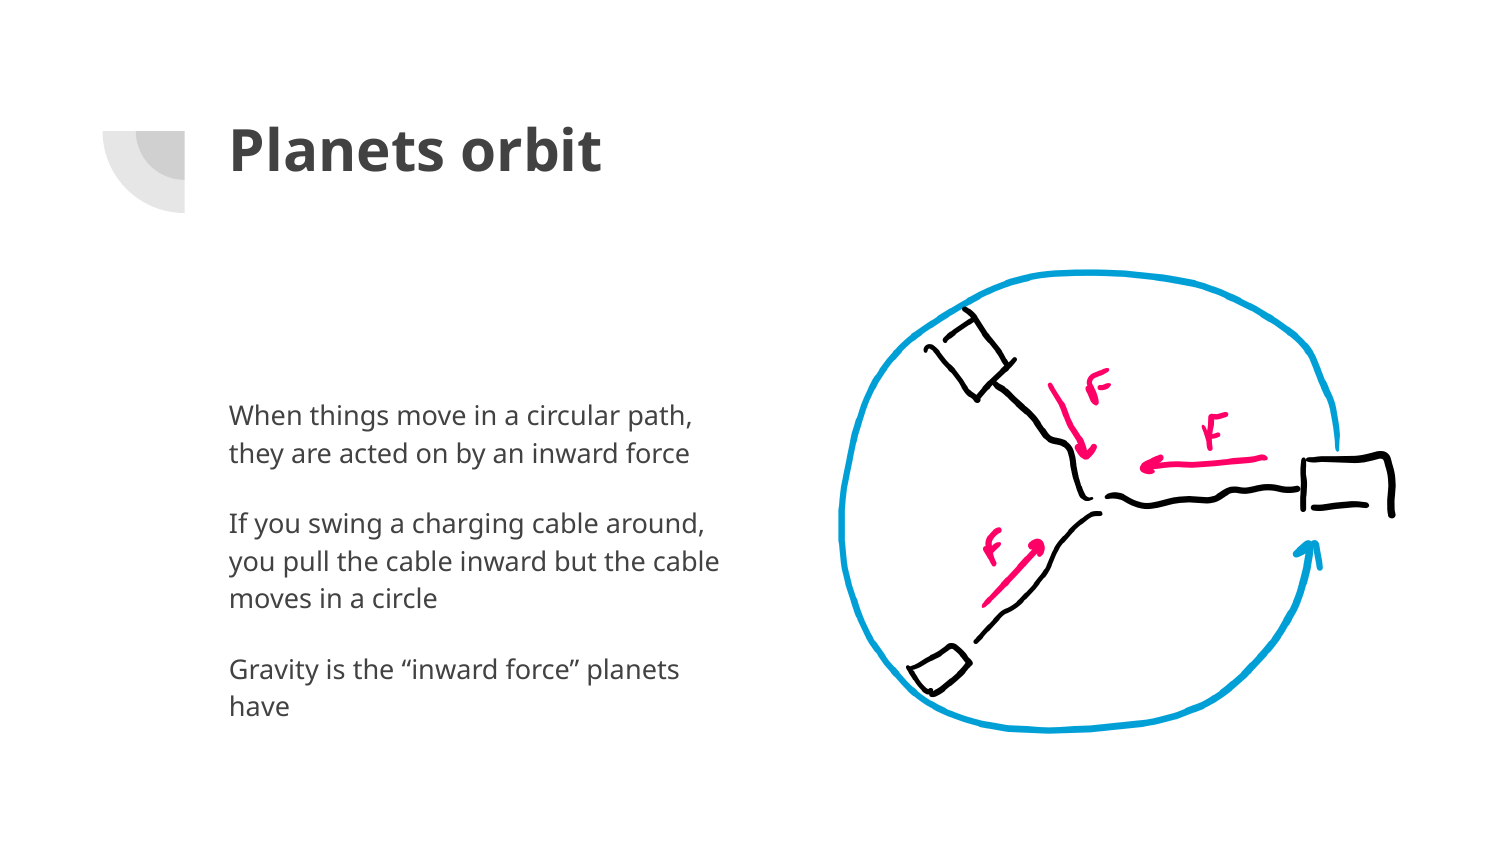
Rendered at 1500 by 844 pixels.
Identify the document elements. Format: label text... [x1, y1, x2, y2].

title Planets orbit [213, 98, 758, 359]
list When things move in a circular path, they are acted on by an inward force If you swing a charging cable around, you pull the cable inward but the cable moves in a circle Gravity is the “inward force” planets have [213, 378, 758, 744]
picture [763, 227, 1457, 762]
